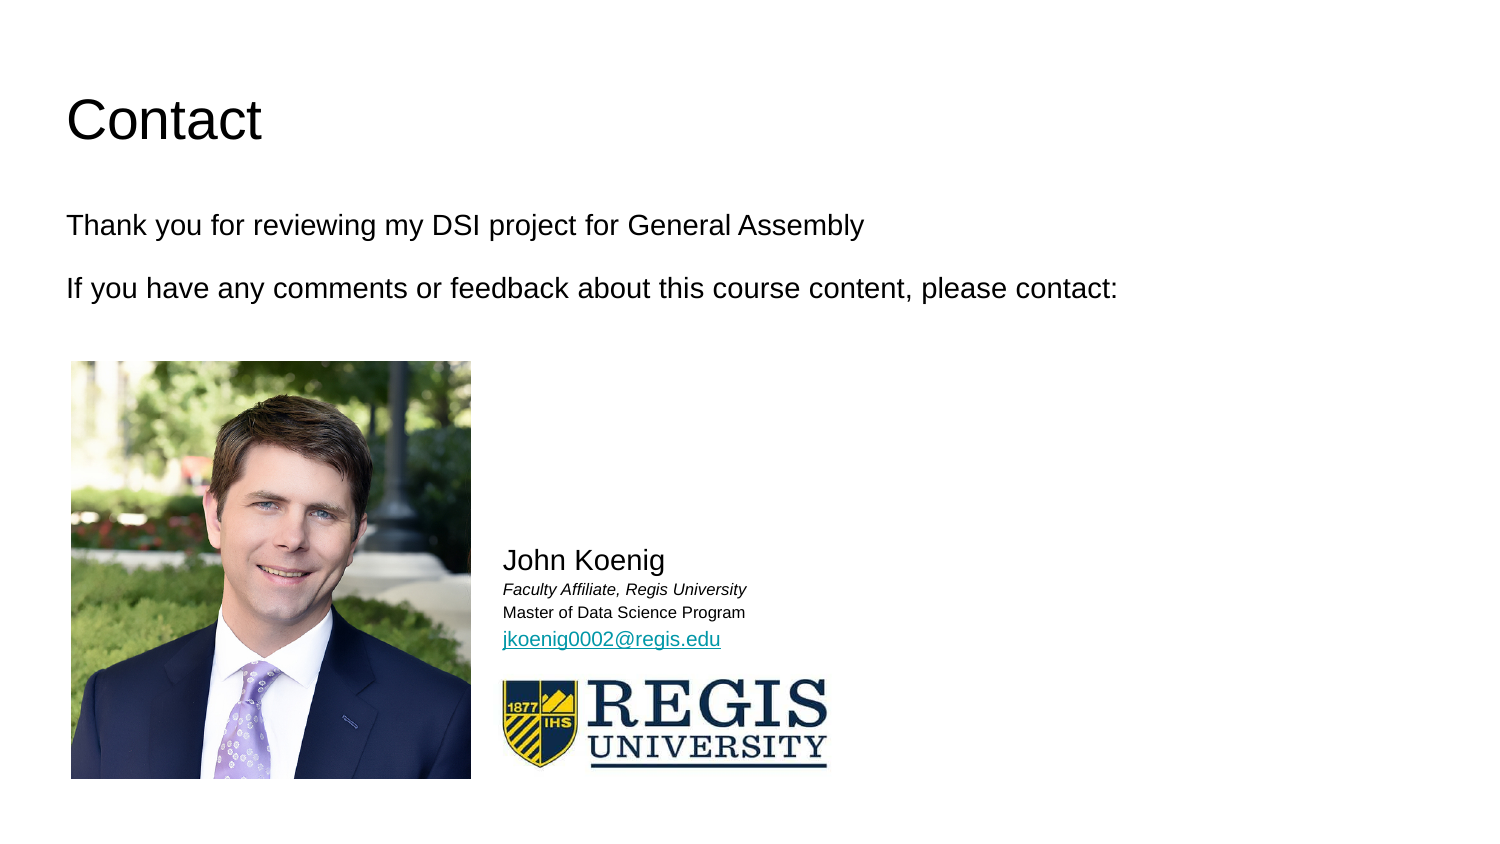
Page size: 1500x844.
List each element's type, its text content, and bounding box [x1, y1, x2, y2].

picture [71, 361, 471, 779]
title Contact [51, 72, 1449, 167]
text_box John Koenig Faculty Affiliate, Regis University Master of Data Science Program jkoenig0002@regis.edu [487, 536, 903, 650]
list Thank you for reviewing my DSI project for General Assembly If you have any comments or feedback about this course content, please contact: [51, 189, 1449, 362]
picture [492, 670, 857, 779]
